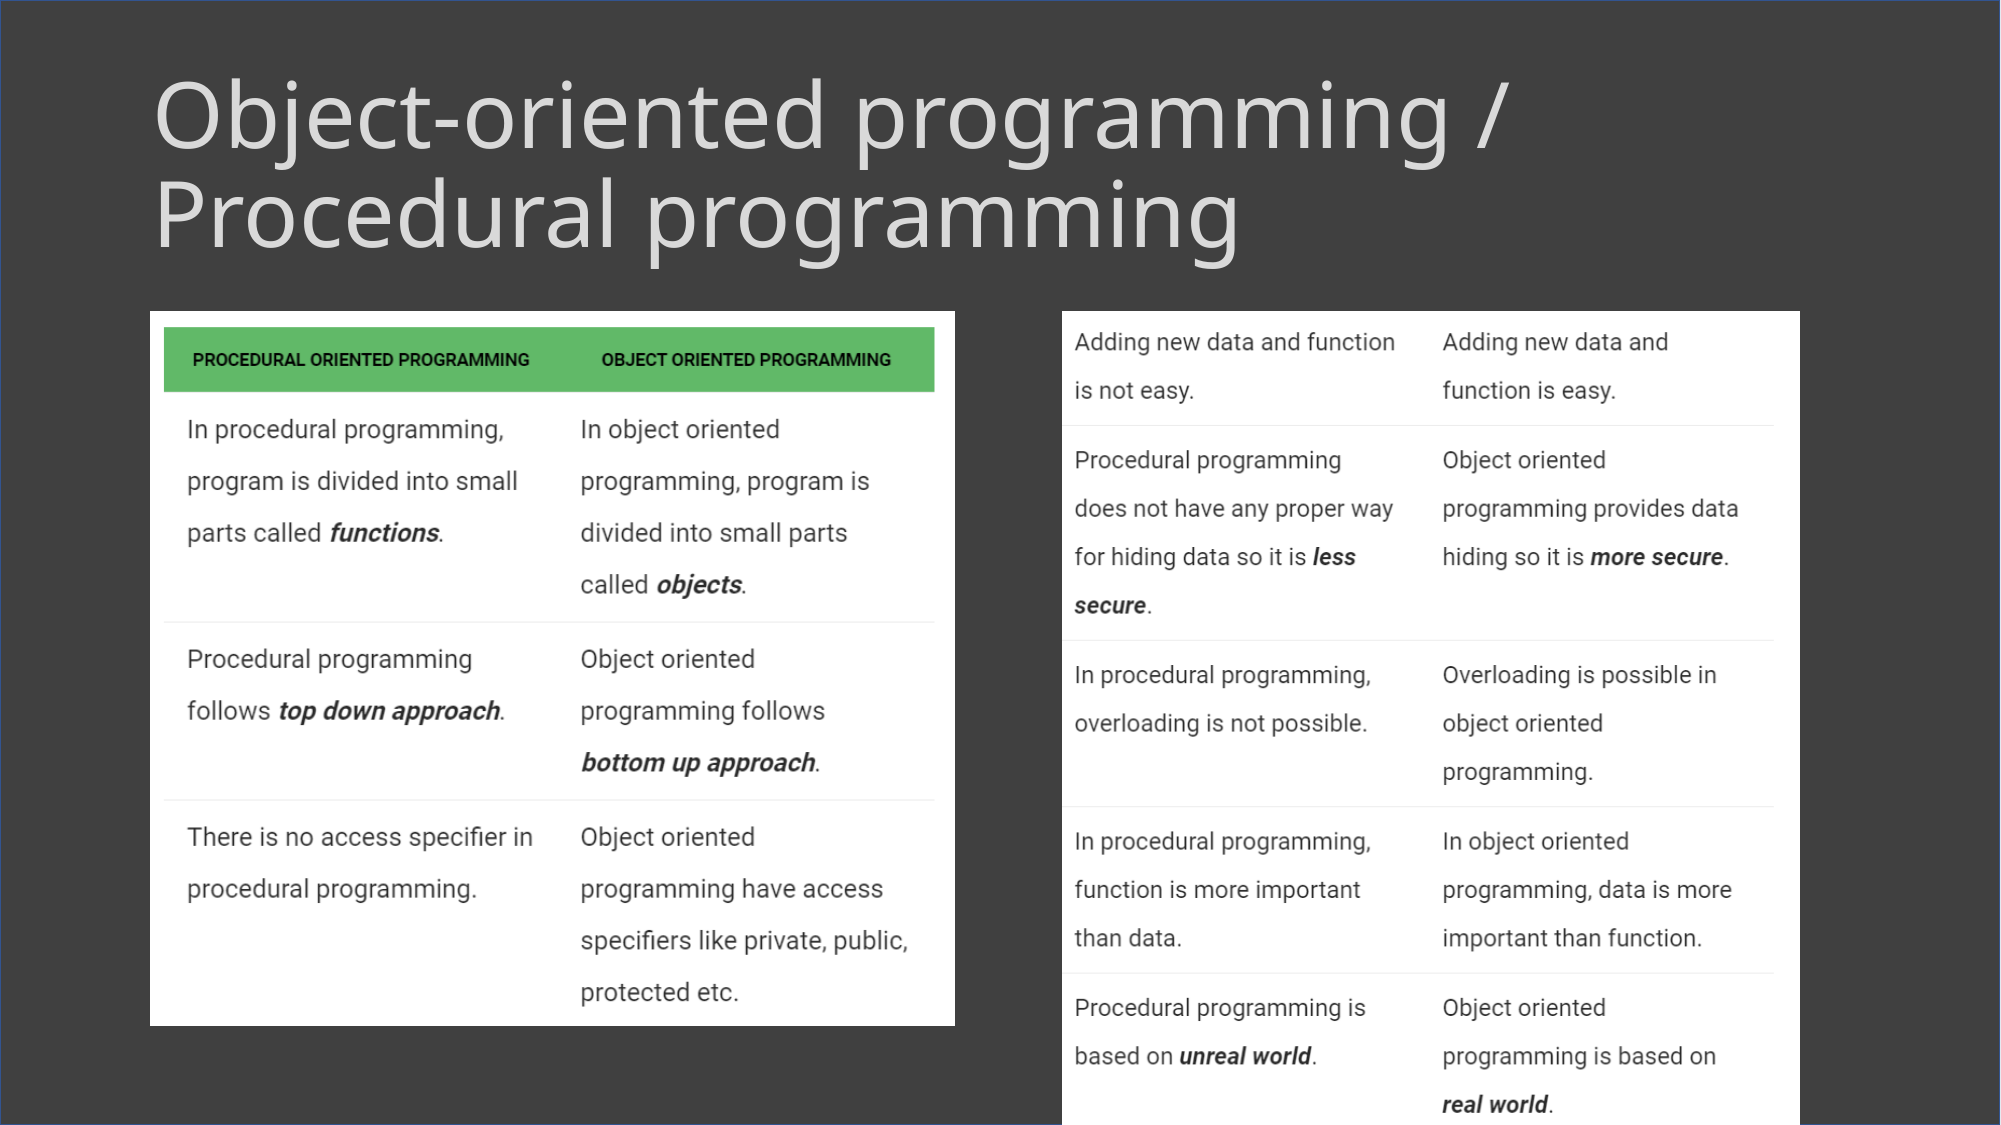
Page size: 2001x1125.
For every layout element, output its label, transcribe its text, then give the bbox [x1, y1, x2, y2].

picture [1062, 311, 1800, 1125]
title Object-oriented programming / Procedural programming [137, 59, 1863, 278]
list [150, 311, 955, 1026]
